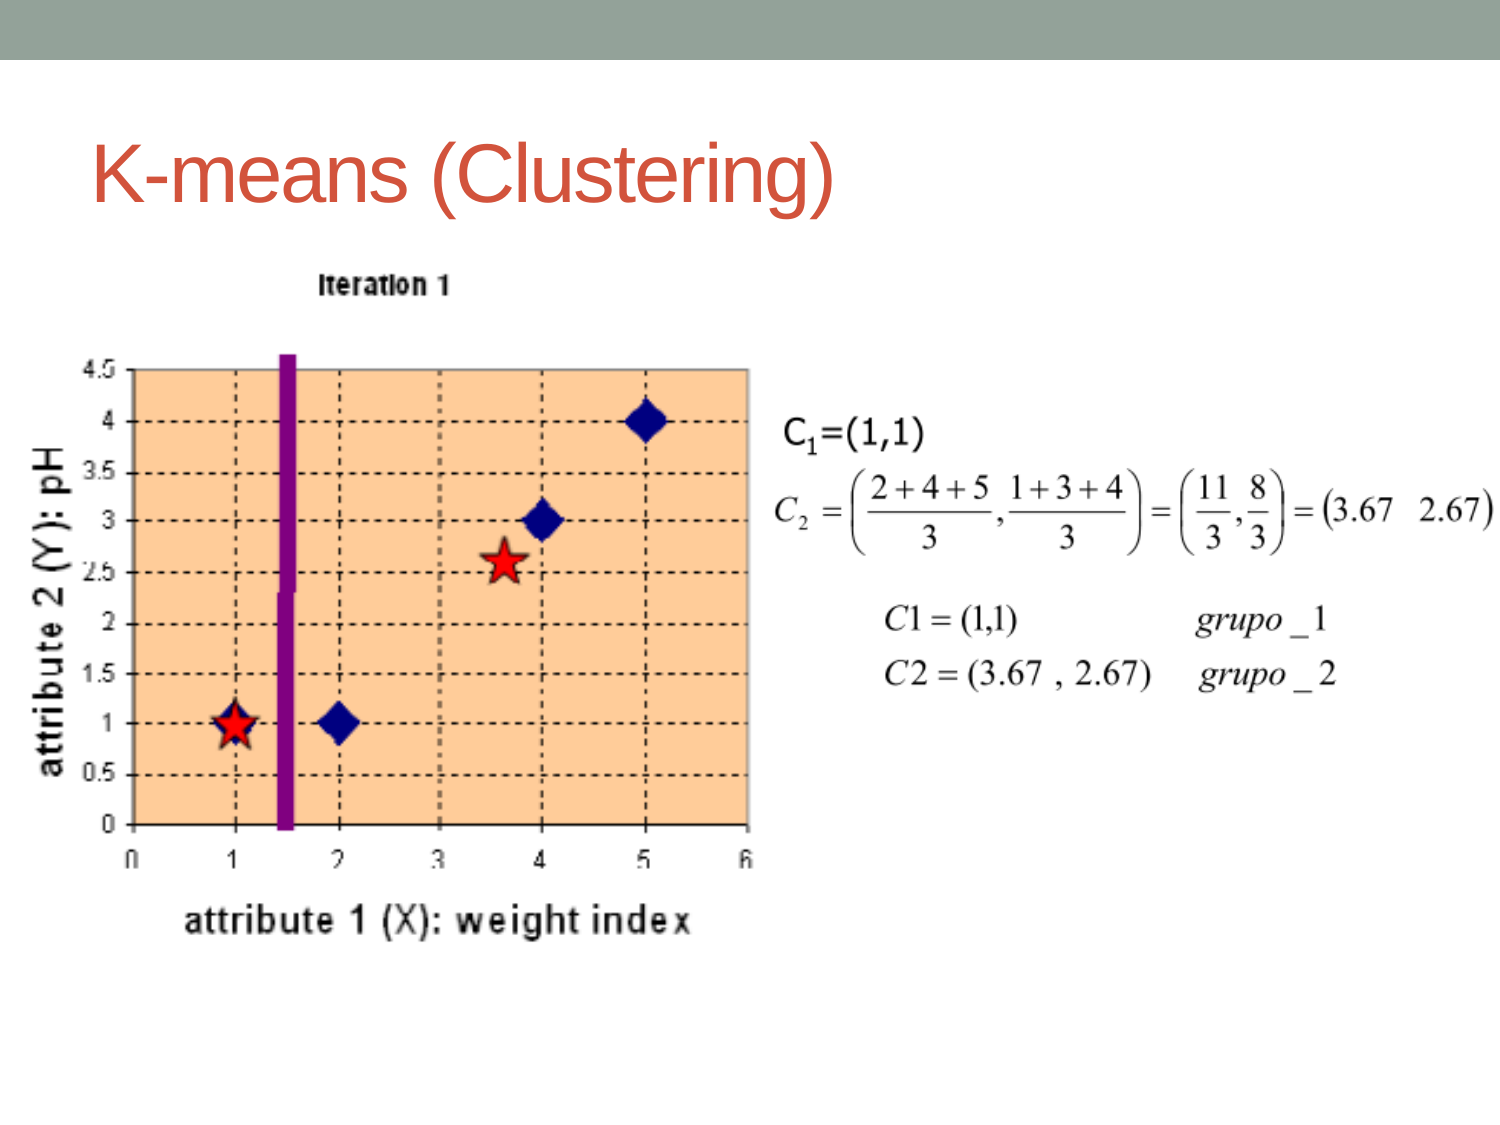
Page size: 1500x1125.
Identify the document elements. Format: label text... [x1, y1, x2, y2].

title K-means (Clustering) [75, 87, 1425, 250]
picture [0, 249, 1500, 968]
